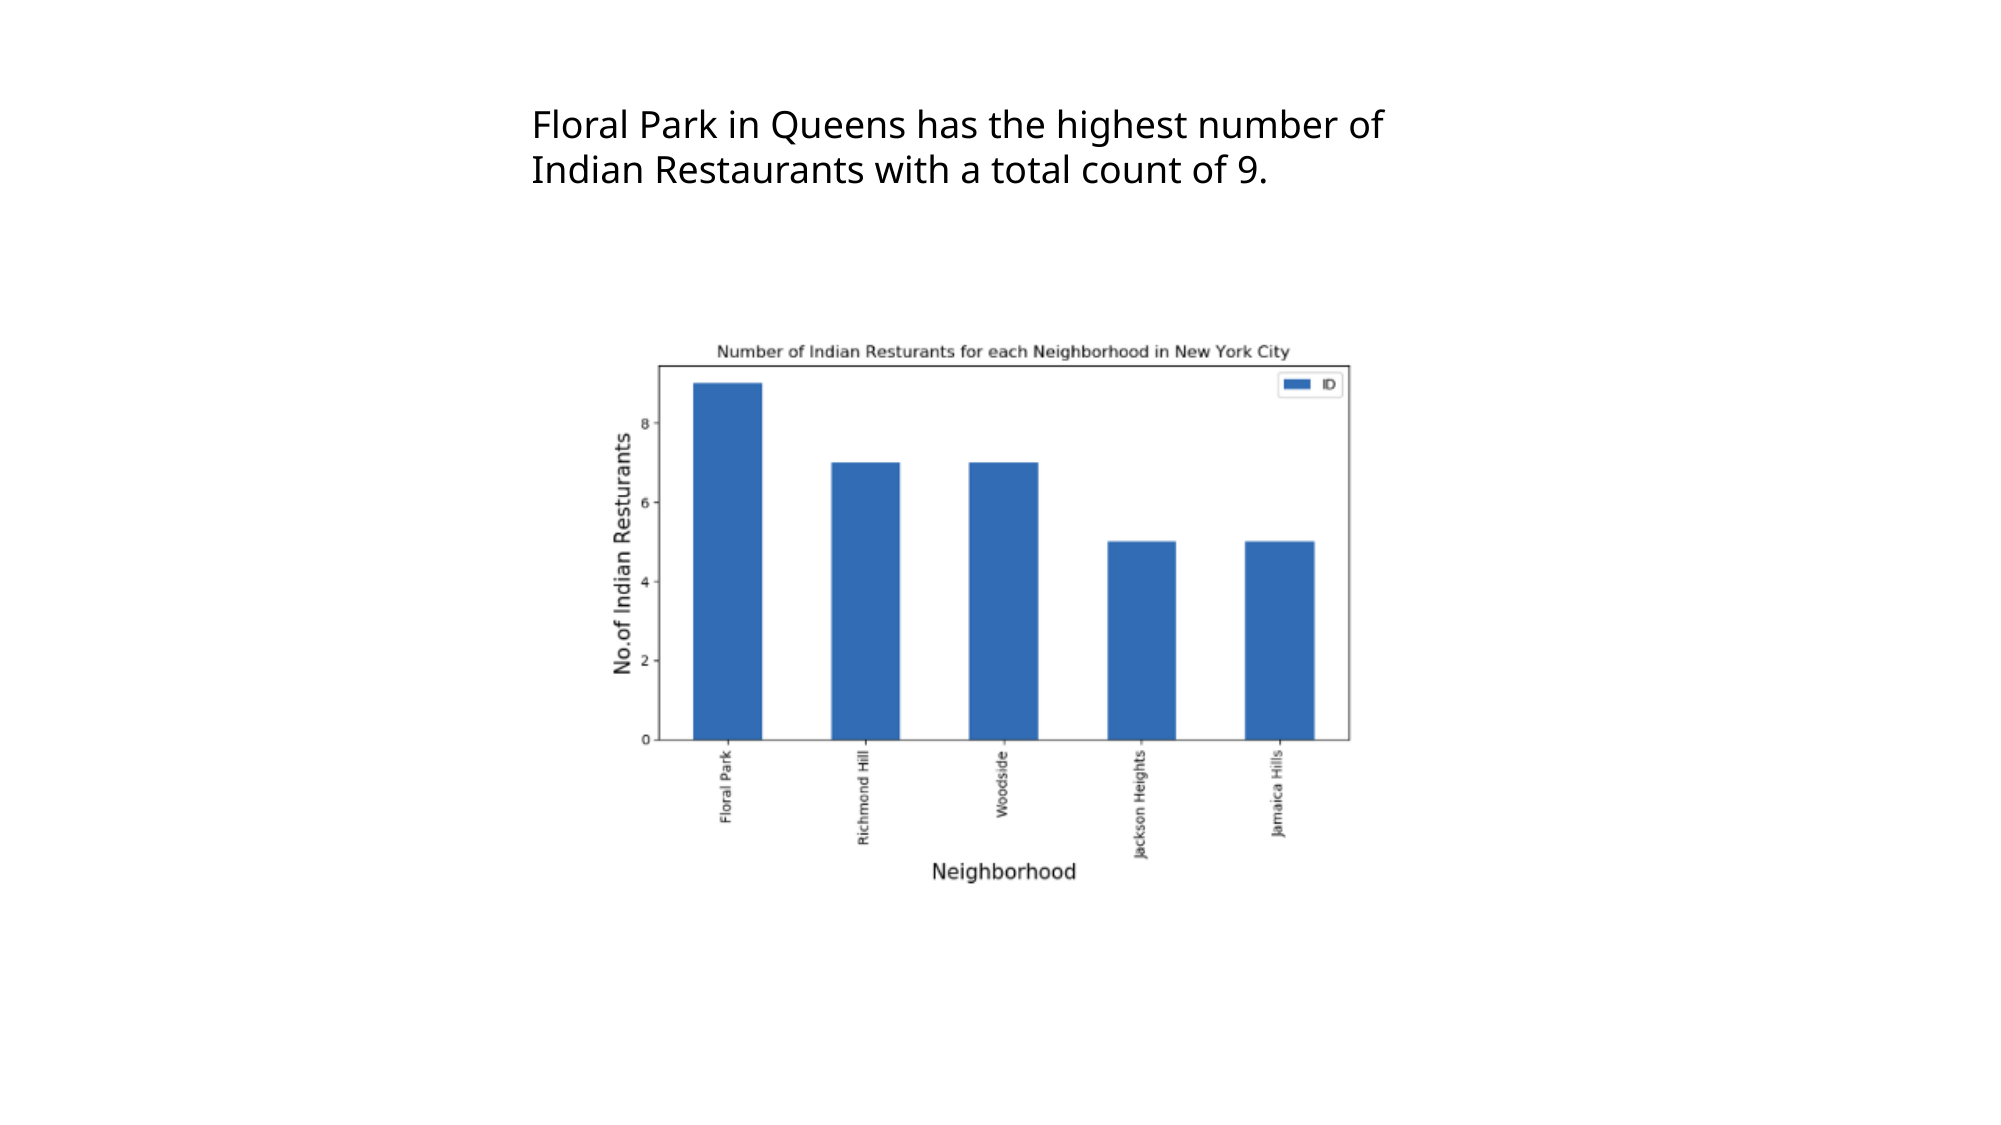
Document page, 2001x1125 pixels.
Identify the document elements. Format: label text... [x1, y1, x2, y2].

text_box Floral Park in Queens has the highest number of Indian Restaurants with a total count of 9. [516, 93, 1517, 198]
picture [469, 339, 1564, 893]
